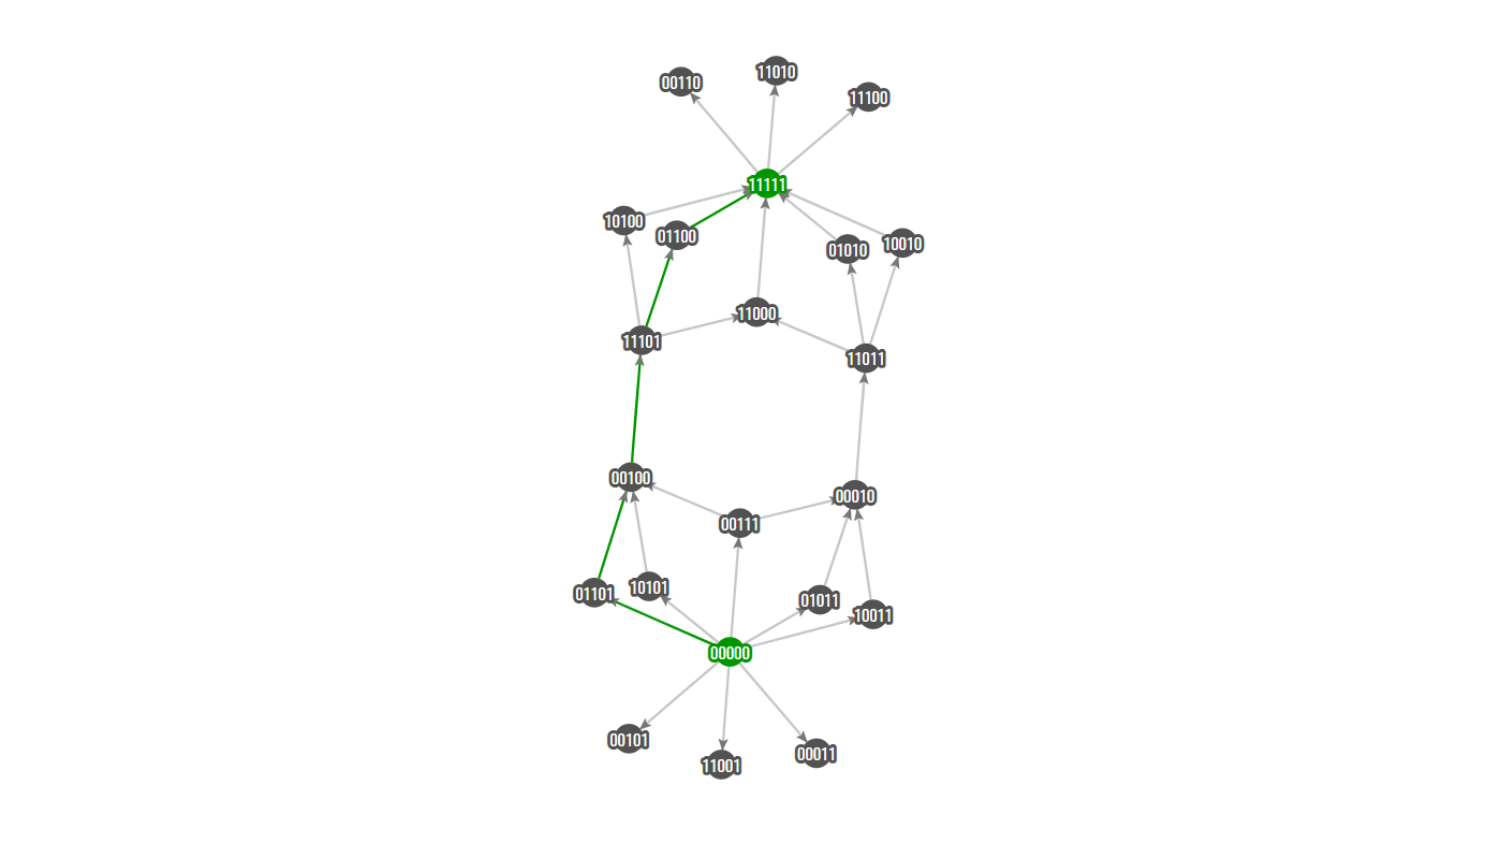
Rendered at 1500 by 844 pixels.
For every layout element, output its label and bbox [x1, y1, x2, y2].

picture [398, 16, 1102, 828]
